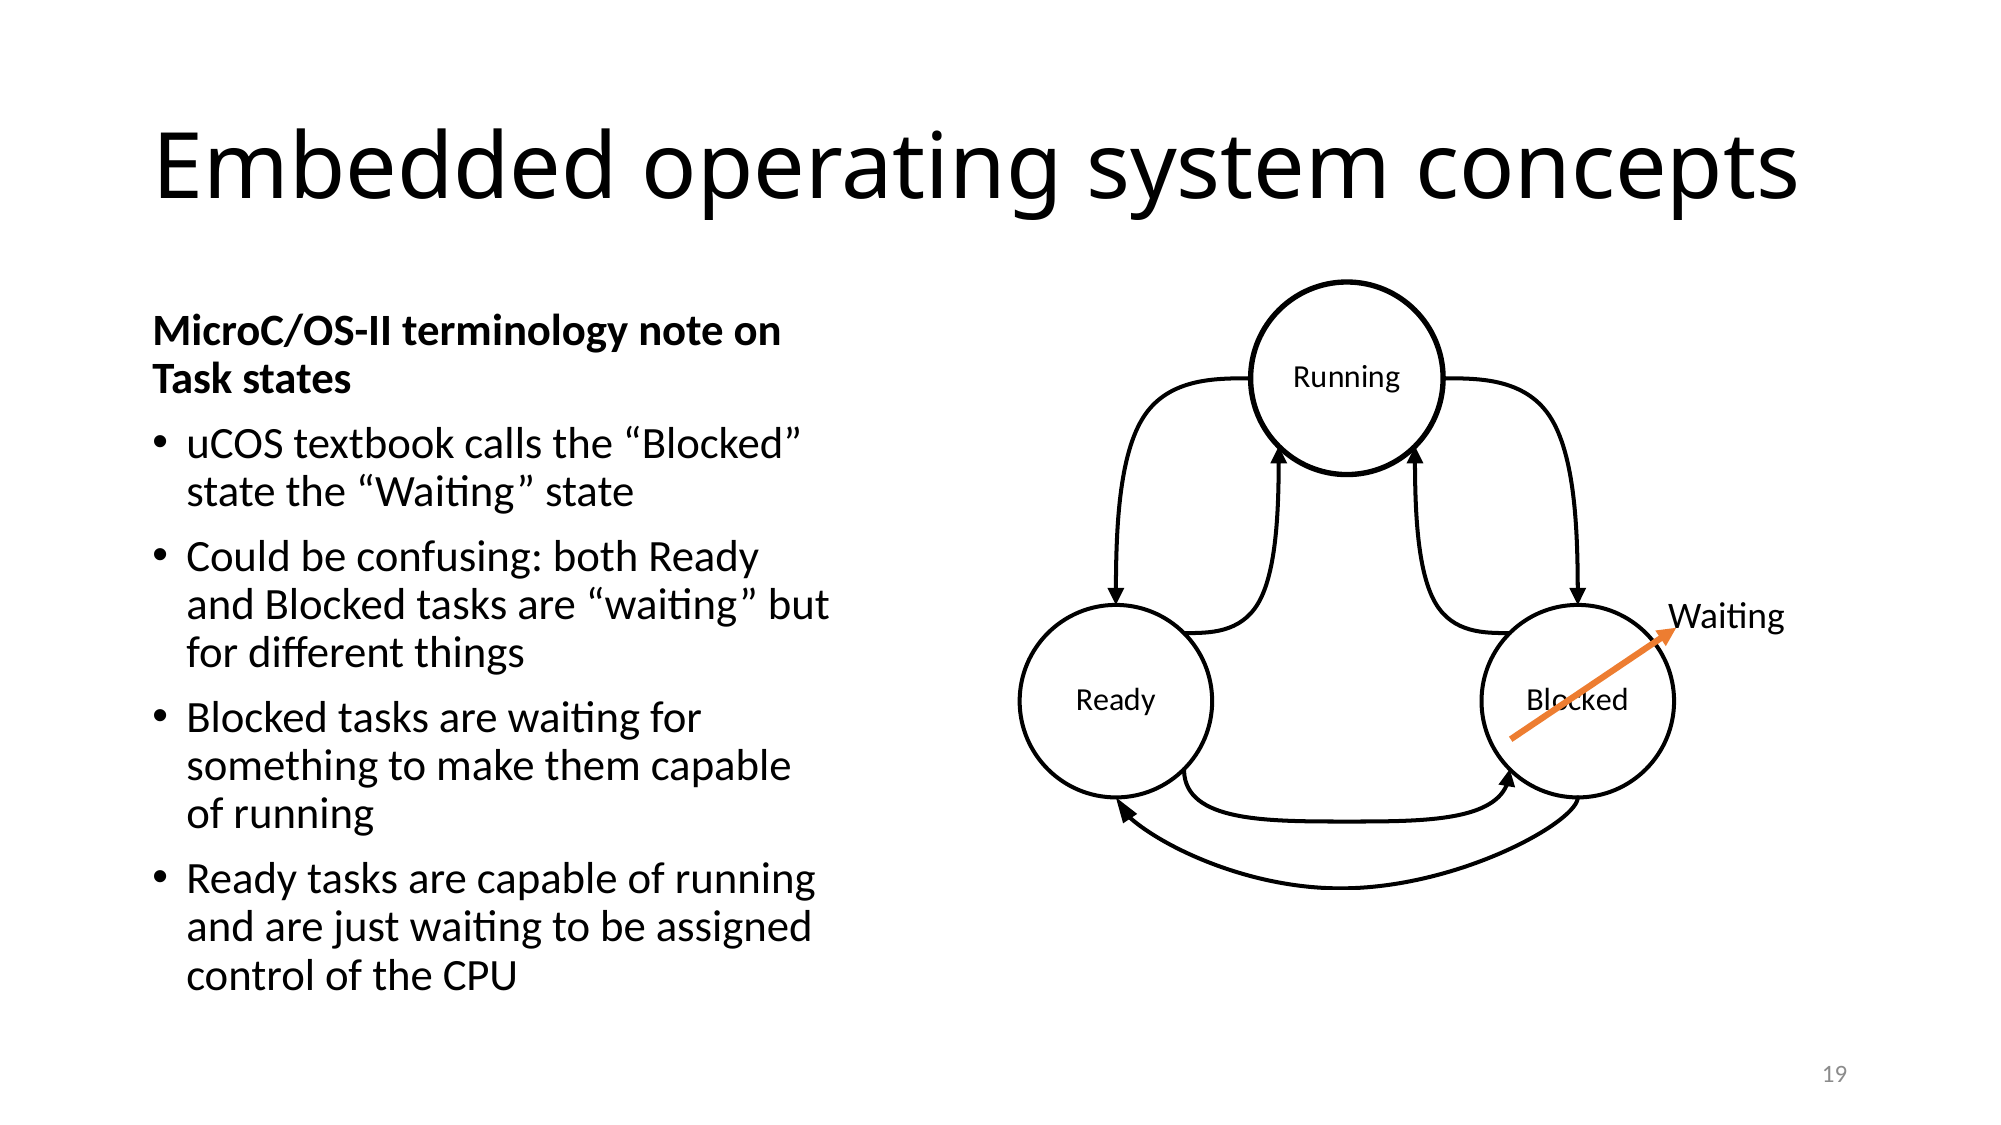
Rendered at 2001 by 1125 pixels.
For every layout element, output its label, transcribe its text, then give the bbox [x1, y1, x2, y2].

picture [1015, 277, 1677, 890]
slide_number 19 [1412, 1042, 1863, 1103]
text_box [1510, 627, 1677, 740]
title Embedded operating system concepts [137, 59, 1863, 278]
text_box Waiting [1677, 583, 1801, 644]
list MicroC/OS-II terminology note on Task states uCOS textbook calls the “Blocked” state the “Waiting” state Could be confusing: both Ready and Blocked tasks are “waiting” but for different things Blocked tasks are waiting for something to make them capable of running Ready tasks are capable of running and are just waiting to be assigned control of the CPU [137, 299, 849, 1014]
